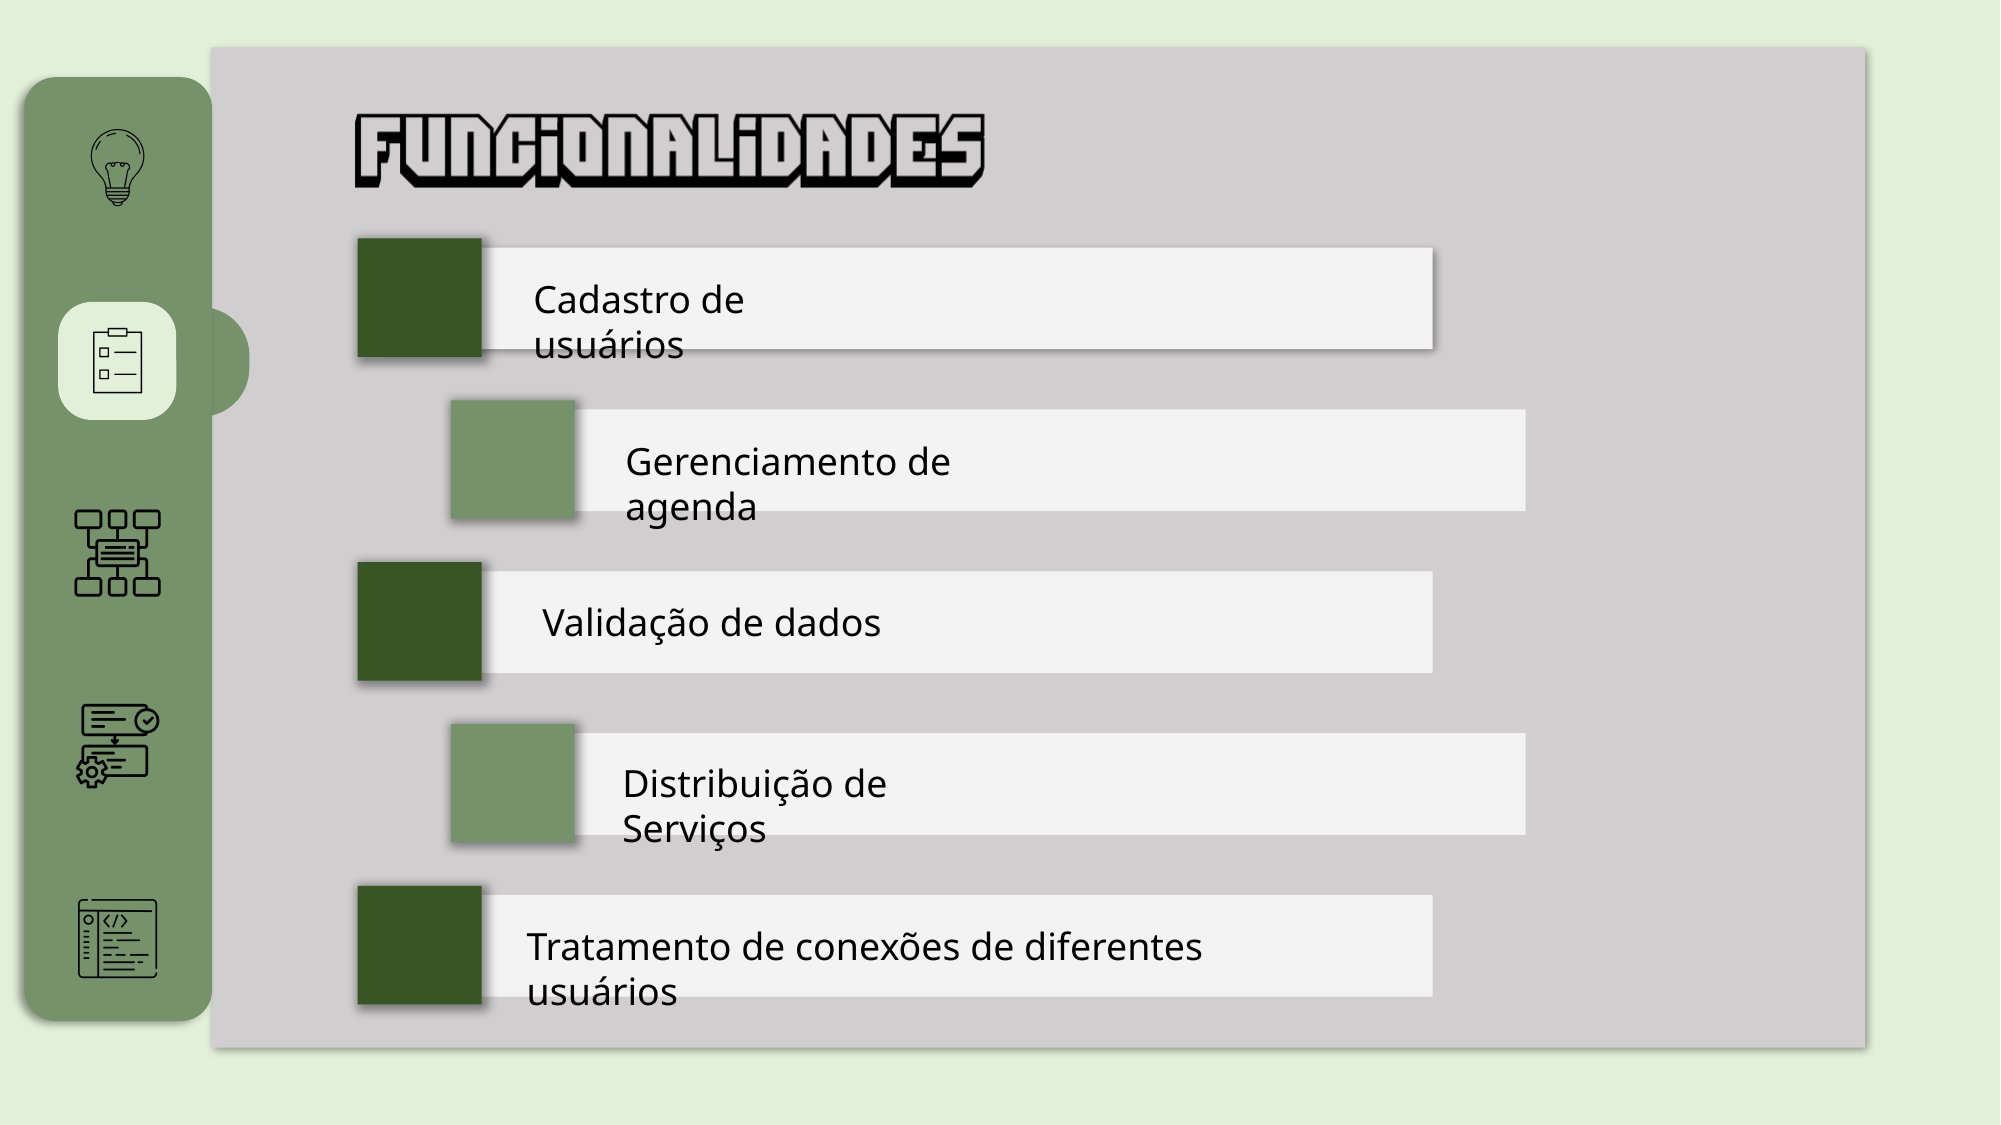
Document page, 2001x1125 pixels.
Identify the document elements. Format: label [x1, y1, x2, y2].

text_box [32, 85, 204, 1010]
text_box [357, 238, 1433, 357]
picture [73, 894, 162, 984]
picture [73, 508, 162, 598]
text_box [210, 46, 1866, 1049]
picture [73, 701, 162, 791]
picture [307, 82, 1122, 259]
picture [73, 316, 162, 405]
text_box [357, 562, 1433, 681]
picture [73, 123, 162, 212]
text_box [23, 76, 214, 1023]
text_box [57, 300, 153, 422]
text_box [450, 723, 1526, 843]
text_box [153, 290, 250, 433]
text_box [450, 400, 1526, 519]
text_box [357, 885, 1433, 1005]
